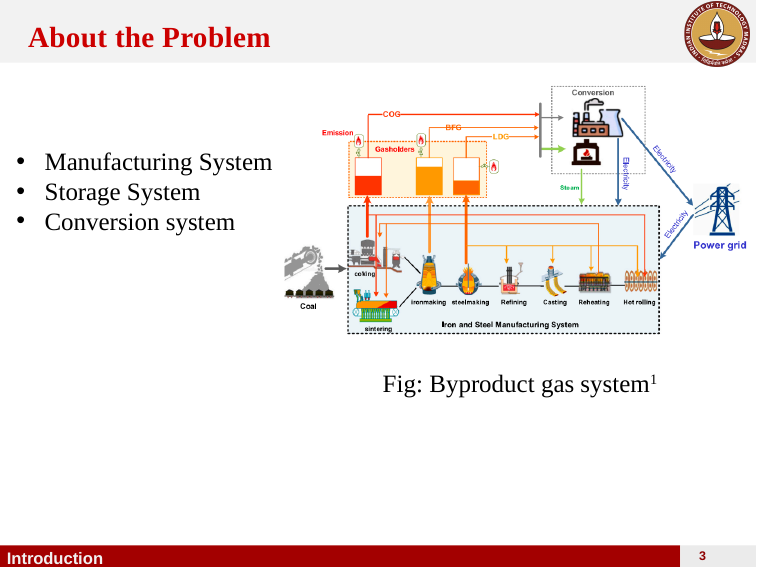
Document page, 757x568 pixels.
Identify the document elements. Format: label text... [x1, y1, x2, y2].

text_box [0, 545, 680, 567]
text_box [680, 545, 756, 567]
text_box [684, 1, 750, 67]
text_box Introduction [4, 546, 141, 568]
picture [281, 73, 757, 347]
text_box Fig: Byproduct gas system1 [367, 359, 693, 405]
text_box 3 [692, 546, 733, 568]
text_box About the Problem [0, 9, 404, 61]
text_box Manufacturing System Storage System Conversion system [1, 138, 275, 243]
